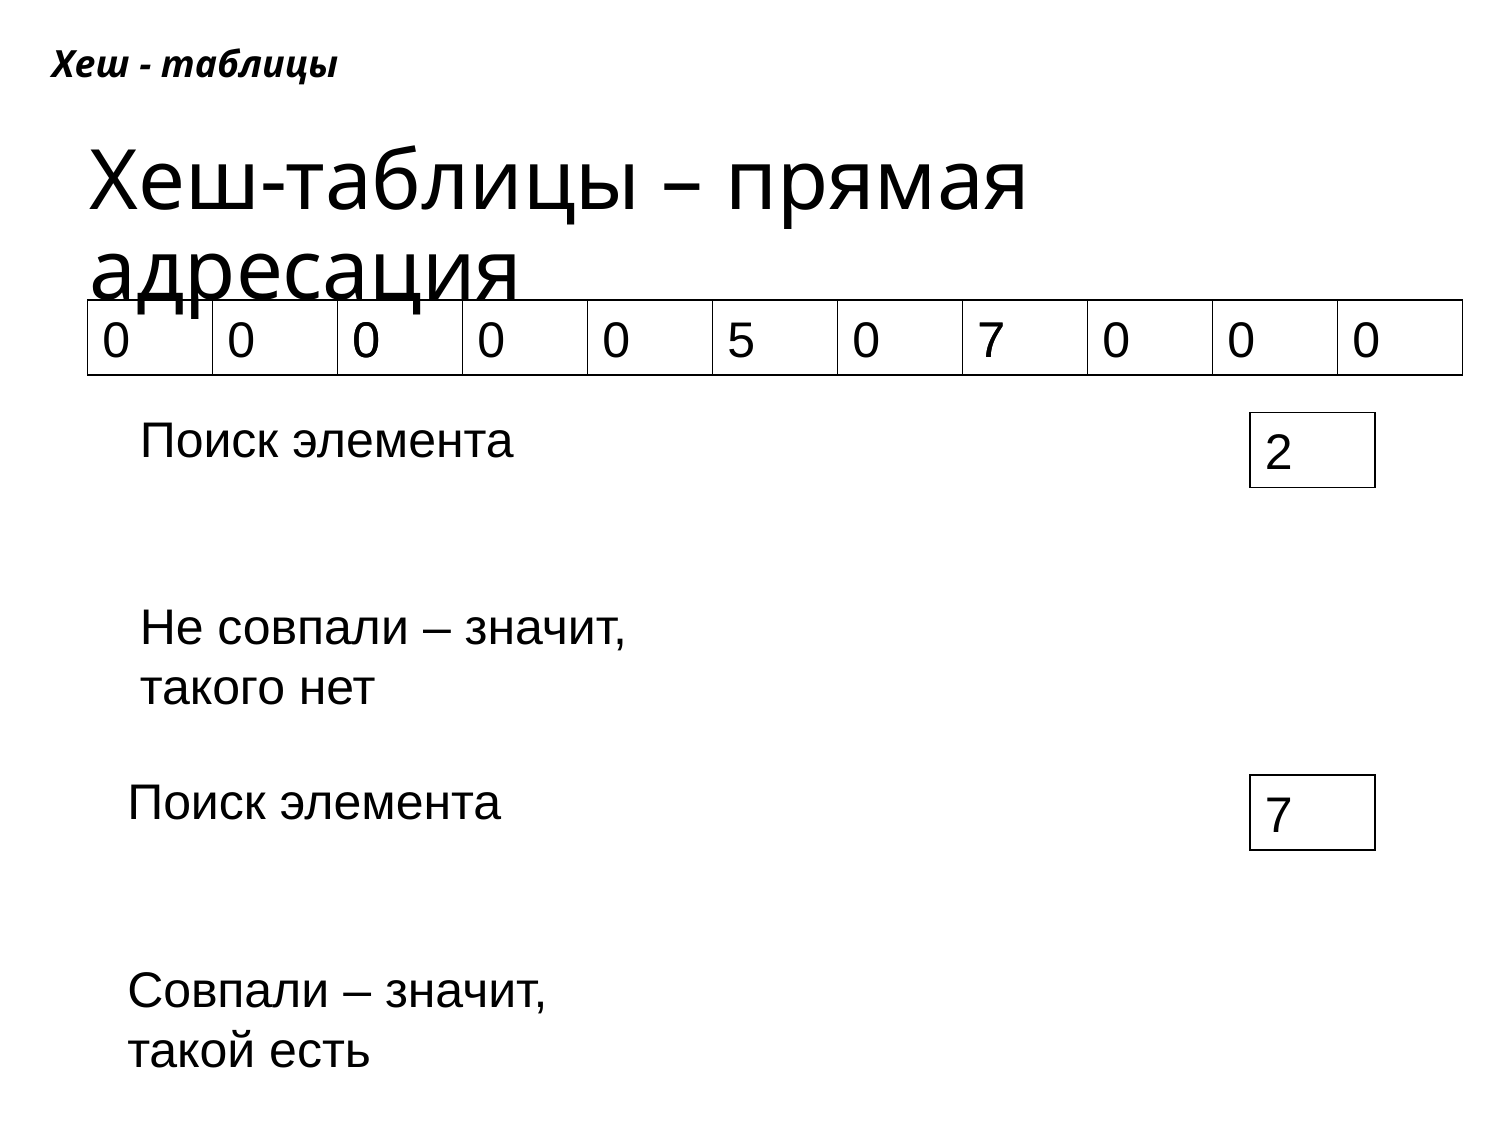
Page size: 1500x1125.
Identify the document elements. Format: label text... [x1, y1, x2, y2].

text_box Поиск элемента [125, 399, 700, 475]
text_box Совпали – значит, такой есть [112, 949, 688, 1085]
text_box Поиск элемента [112, 762, 688, 838]
text_box 2 [1250, 412, 1375, 488]
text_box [87, 299, 1463, 375]
text_box 7 [1250, 774, 1375, 850]
text_box Хеш - таблицы [37, 32, 988, 93]
text_box Хеш-таблицы – прямая адресация [74, 130, 1425, 318]
text_box Не совпали – значит, такого нет [125, 587, 700, 723]
